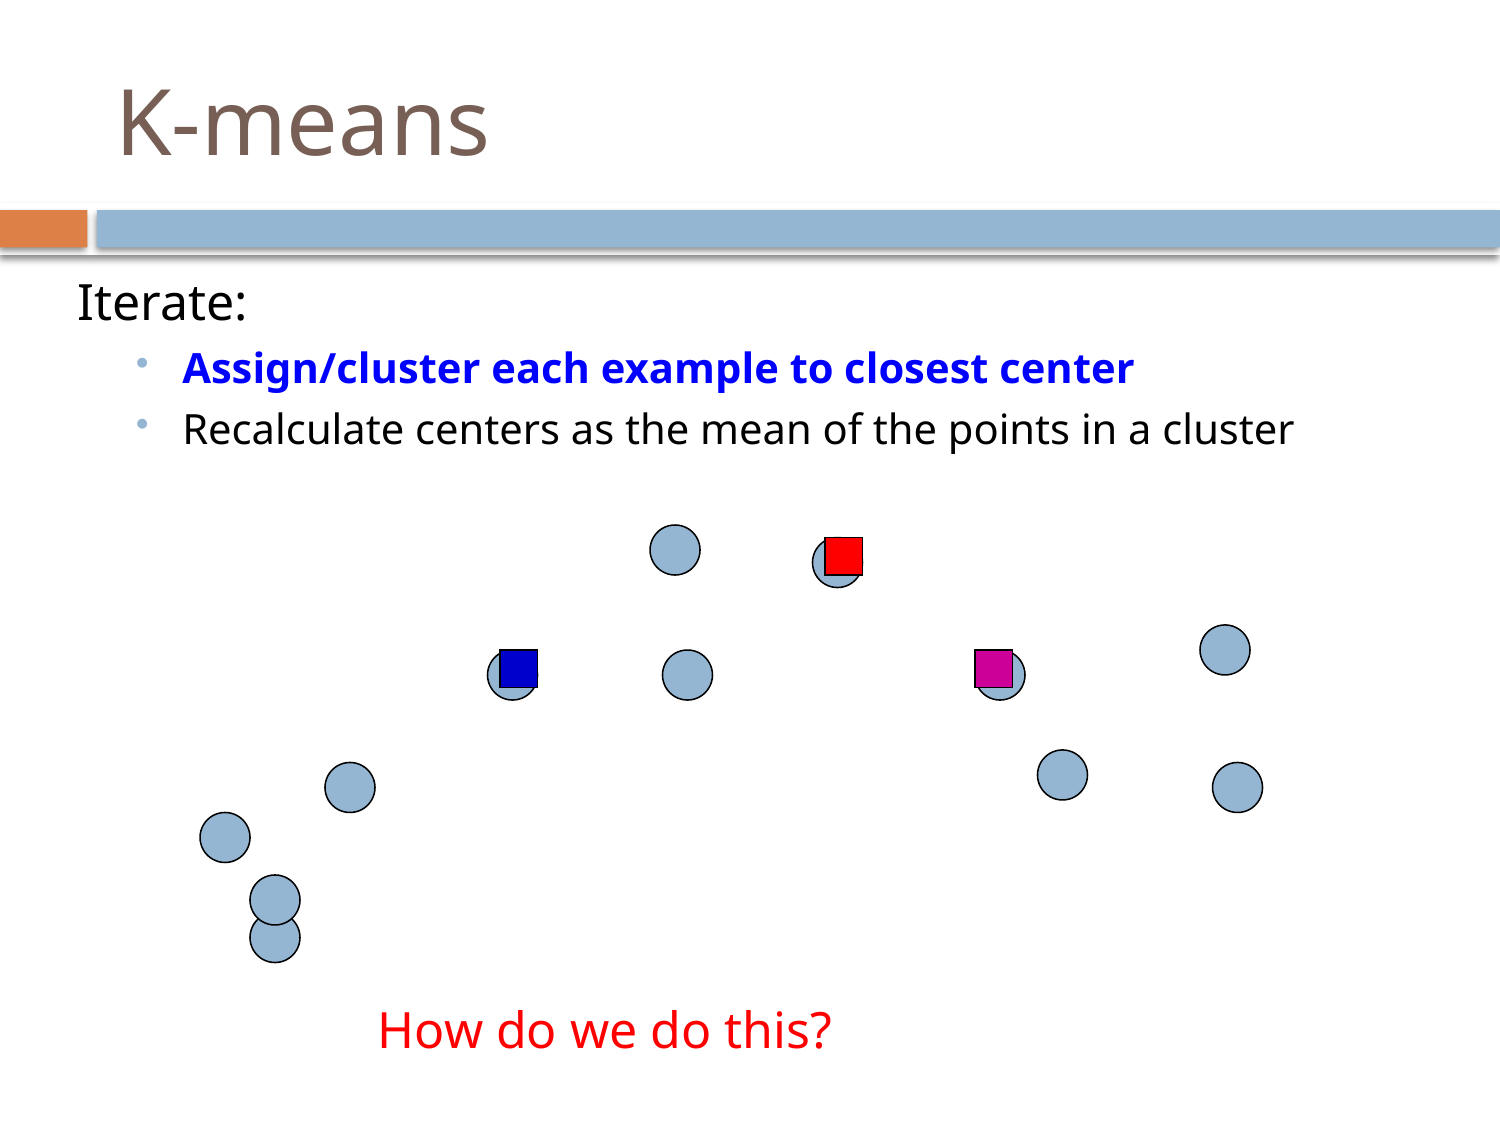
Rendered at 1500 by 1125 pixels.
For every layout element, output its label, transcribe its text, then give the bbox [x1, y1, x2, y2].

text_box [650, 525, 701, 576]
text_box [825, 537, 863, 575]
text_box [812, 540, 860, 588]
text_box [662, 650, 713, 701]
text_box [249, 874, 301, 925]
text_box [975, 650, 1013, 688]
text_box [1037, 749, 1088, 800]
title K-means [100, 37, 1438, 200]
text_box [1200, 624, 1251, 675]
text_box [249, 919, 301, 963]
text_box [1212, 762, 1263, 813]
text_box [978, 653, 1026, 701]
text_box [500, 650, 538, 688]
text_box How do we do this? [363, 990, 848, 1066]
list Iterate: Assign/cluster each example to closest center Recalculate centers as the mean of the points in a cluster [62, 262, 1400, 475]
text_box [324, 762, 376, 813]
text_box [487, 653, 534, 701]
text_box [200, 812, 251, 863]
